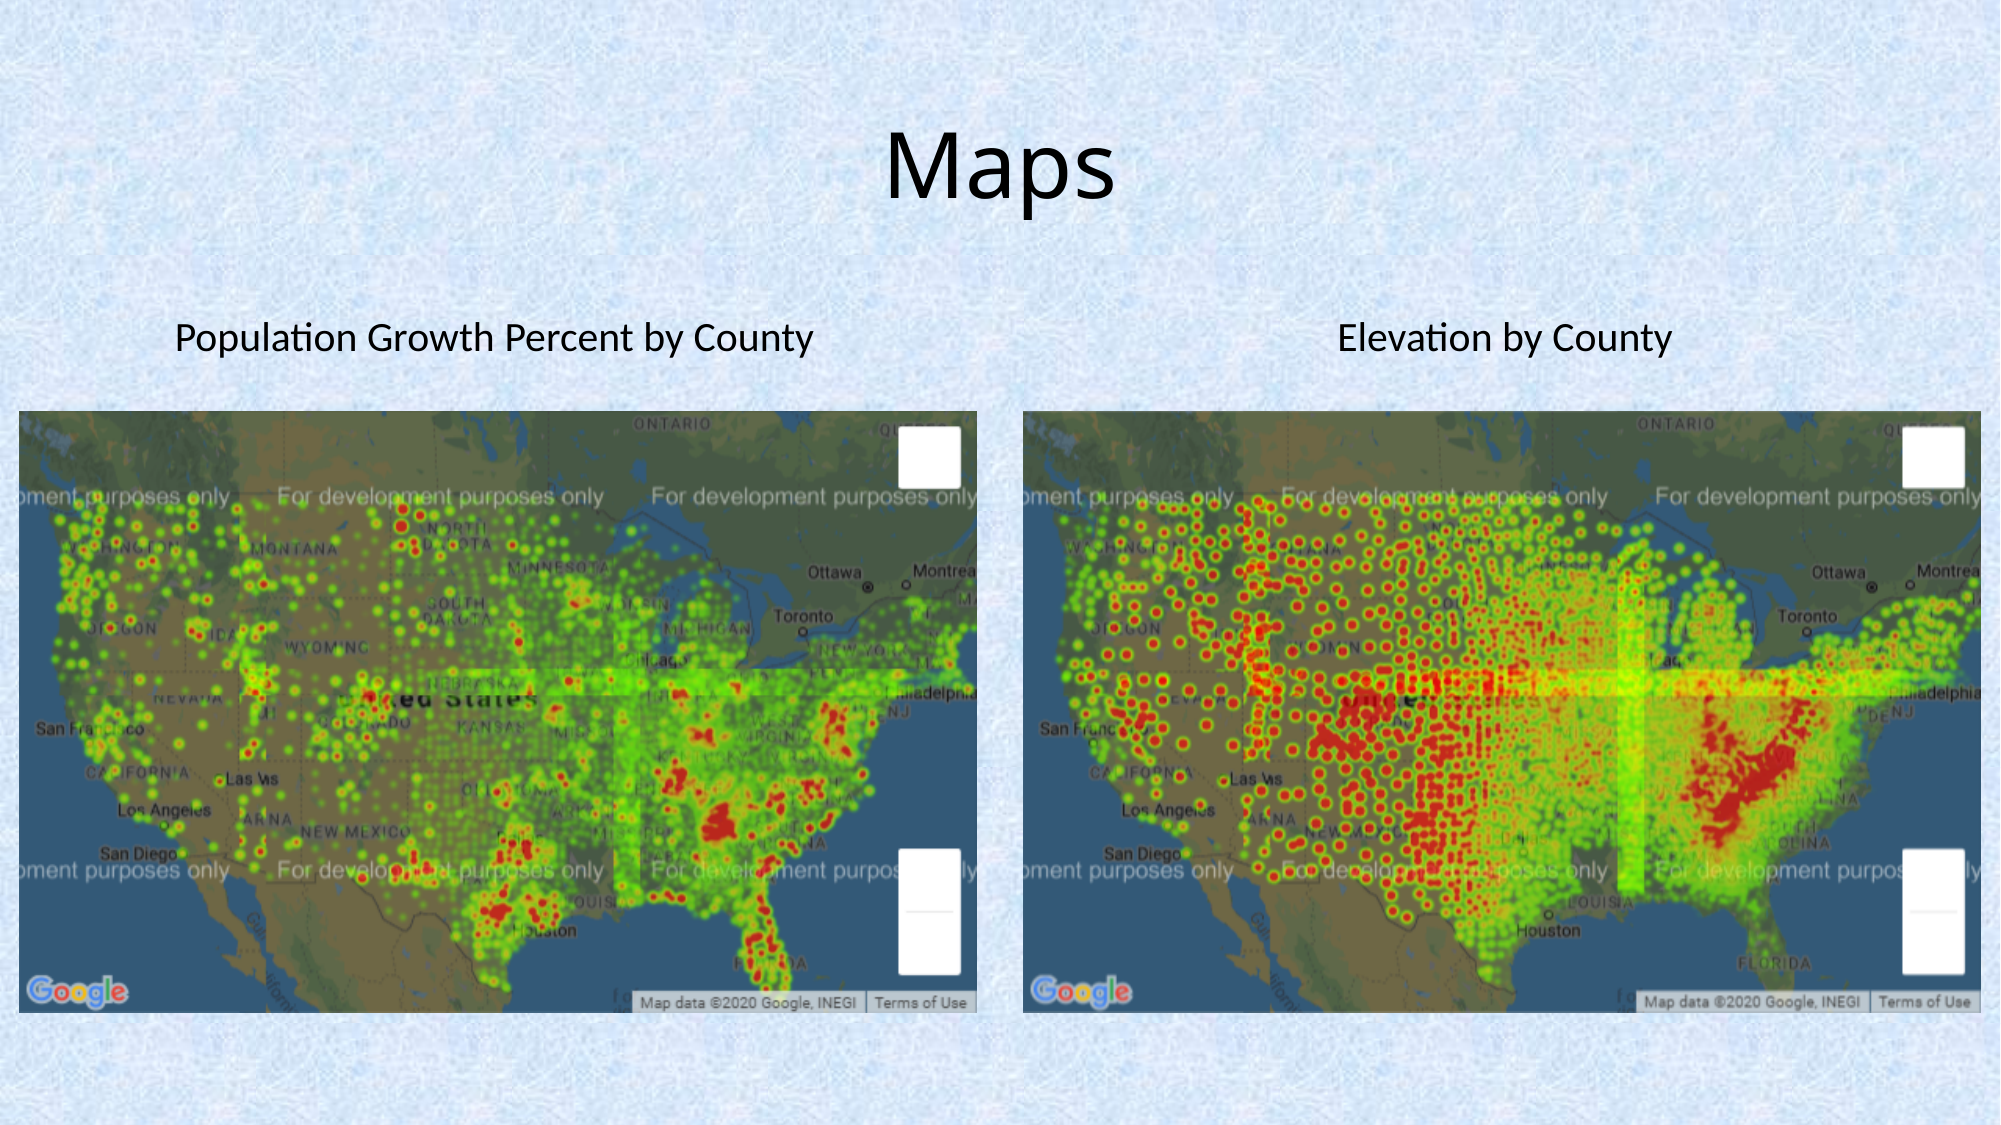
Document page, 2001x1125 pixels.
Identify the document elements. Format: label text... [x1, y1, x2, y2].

title Maps [137, 59, 1863, 278]
text_box Elevation by County [1128, 302, 1882, 368]
picture [0, 0, 2001, 1125]
text_box Population Growth Percent by County [118, 302, 872, 368]
